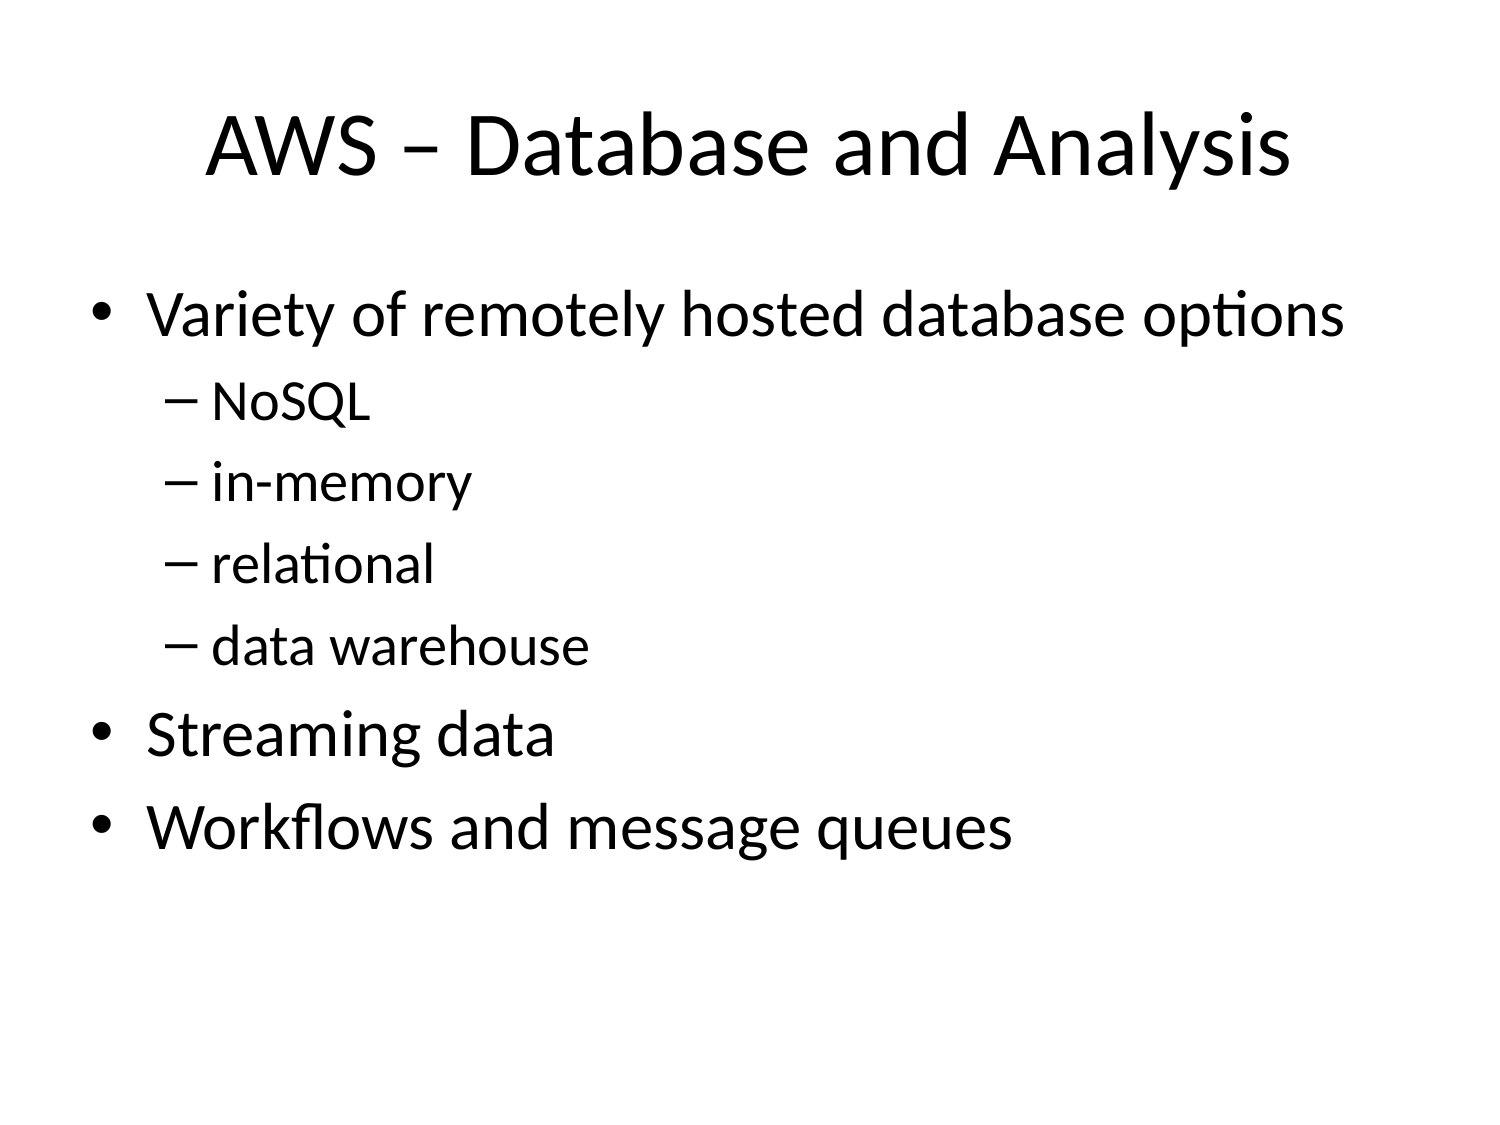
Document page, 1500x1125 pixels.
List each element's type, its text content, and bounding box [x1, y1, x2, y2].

list Variety of remotely hosted database options NoSQL in-memory relational data warehouse Streaming data Workflows and message queues [75, 262, 1425, 1005]
title AWS – Database and Analysis [75, 45, 1425, 233]
